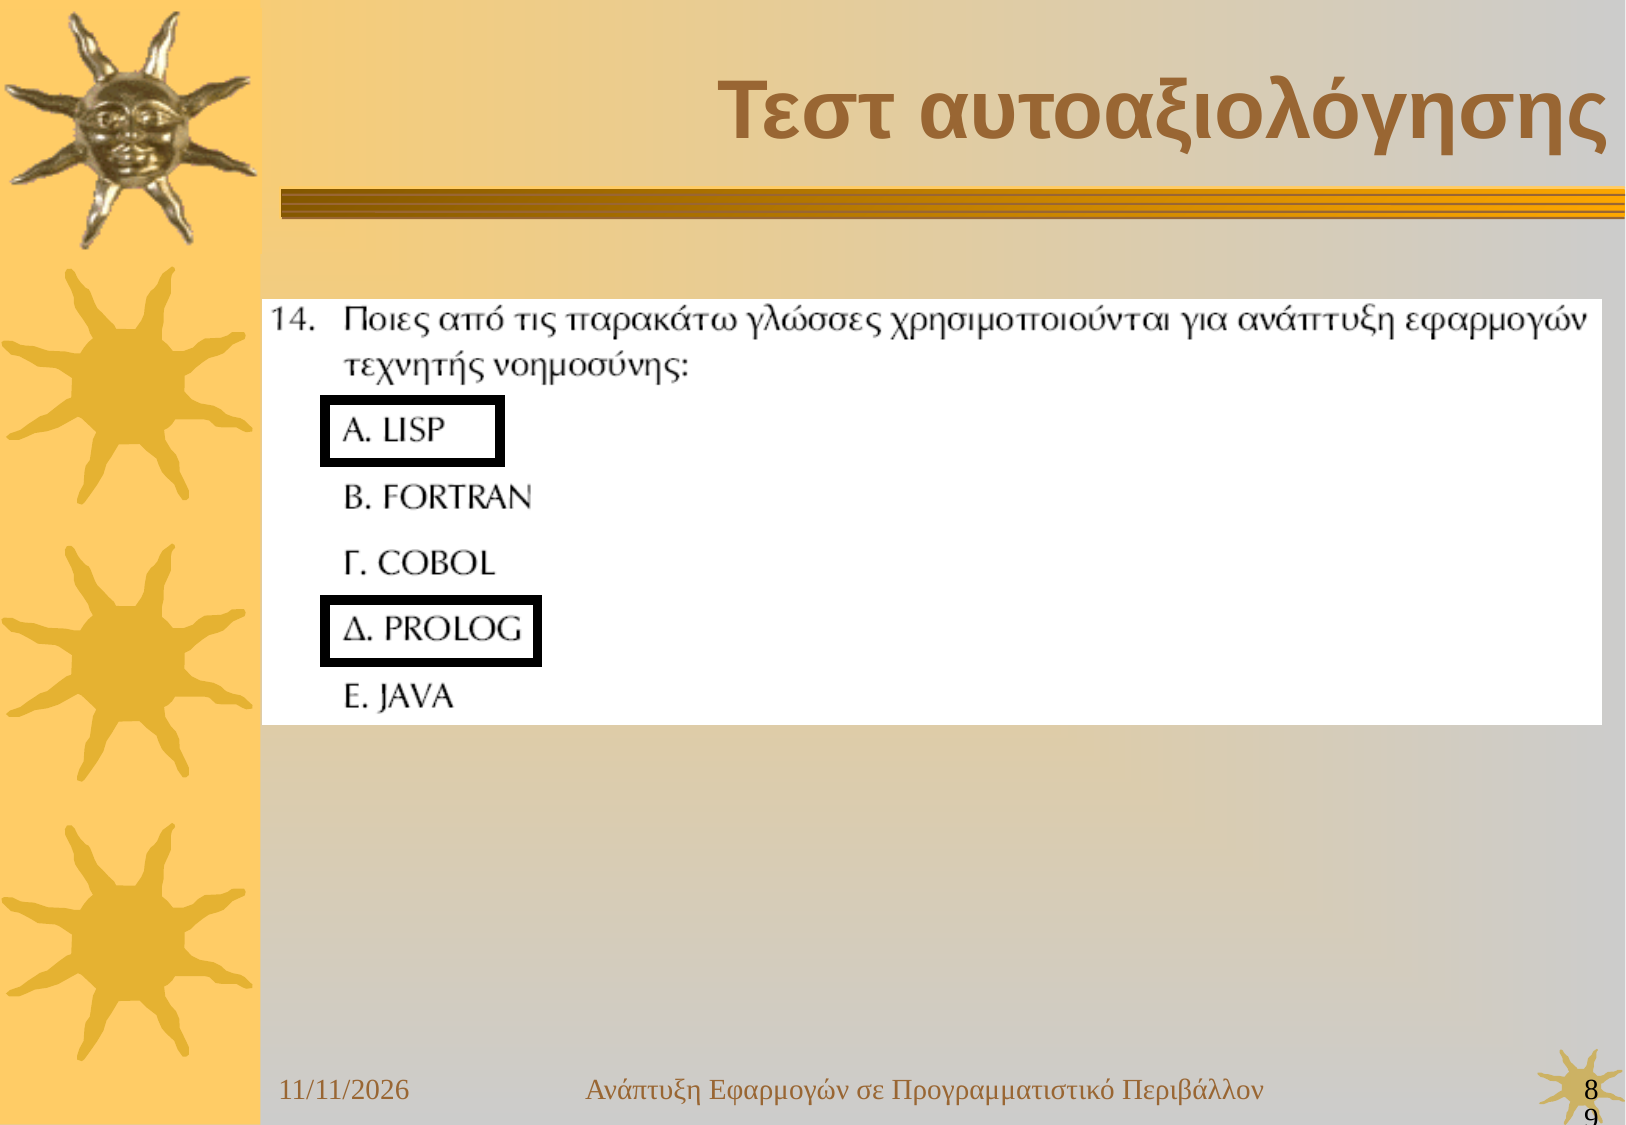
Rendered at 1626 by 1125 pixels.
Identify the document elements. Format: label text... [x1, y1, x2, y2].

text_box Τεστ αυτοαξιολόγησης [0, 0, 1625, 163]
picture [1, 0, 1626, 1125]
footer Ανάπτυξη Εφαρμογών σε Προγραμματιστικό Περιβάλλον [580, 1050, 1288, 1125]
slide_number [263, 1050, 580, 1125]
slide_number 89 [1537, 1050, 1625, 1125]
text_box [512, 312, 1563, 432]
